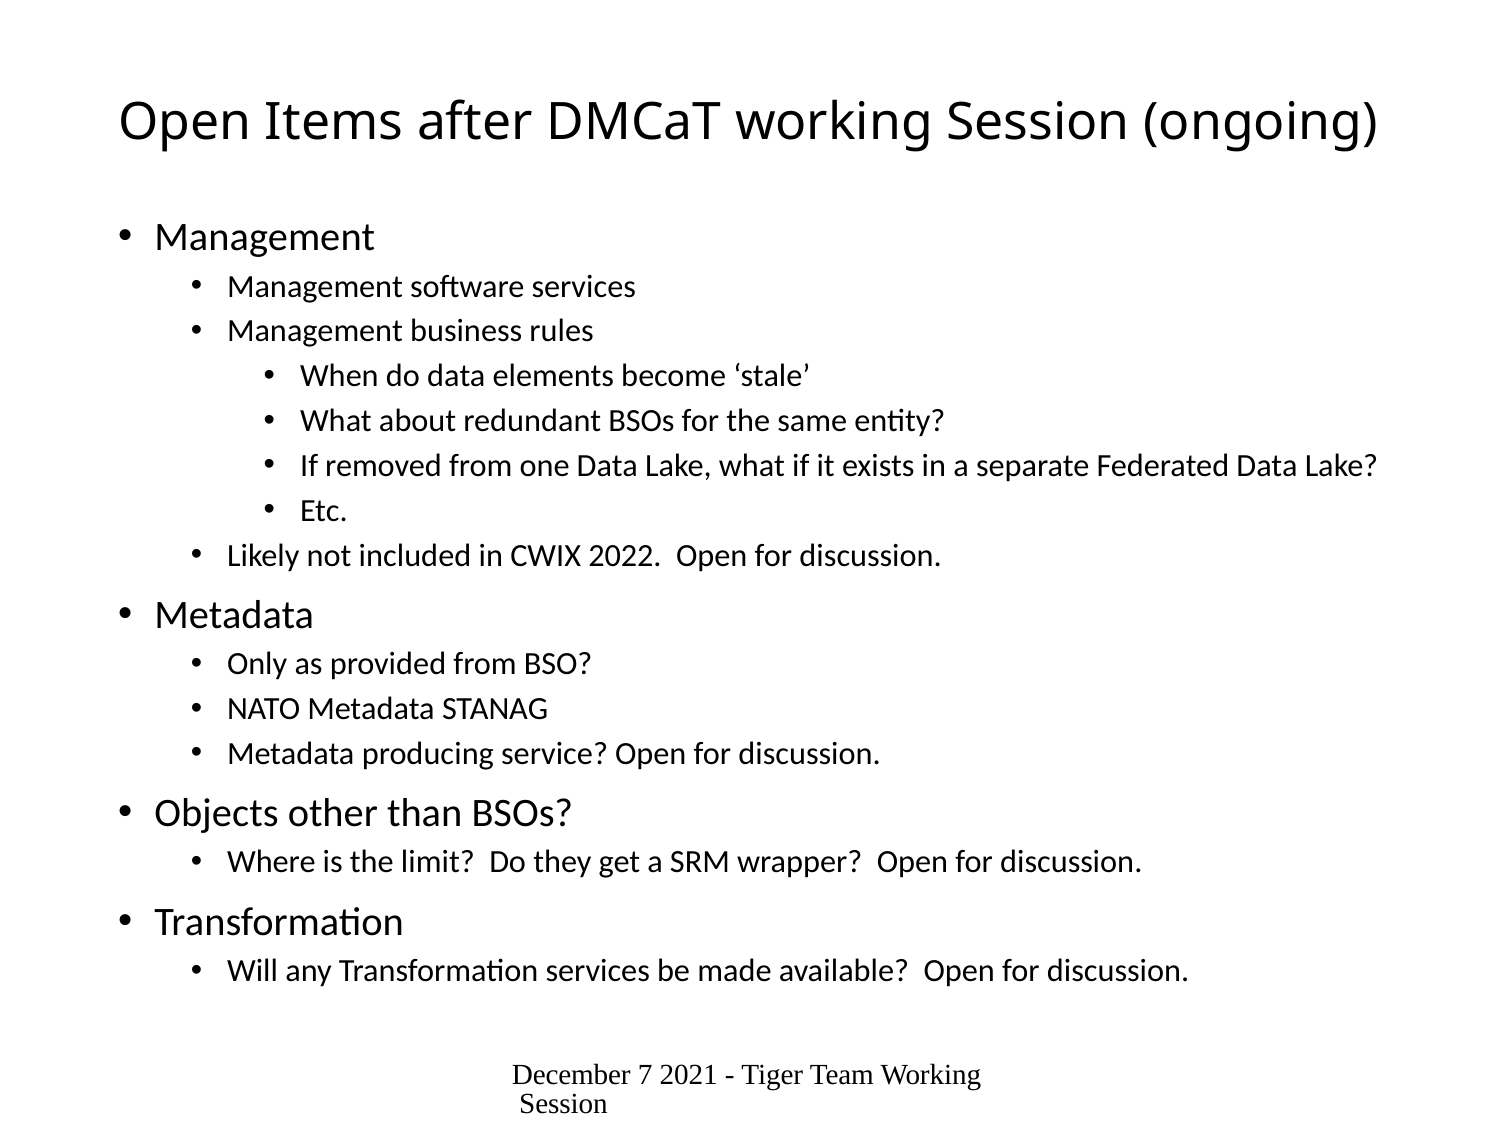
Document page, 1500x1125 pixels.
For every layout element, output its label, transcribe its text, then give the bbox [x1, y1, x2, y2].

title Open Items after DMCaT working Session (ongoing) [103, 59, 1397, 186]
list Management Management software services Management business rules When do data elements become ‘stale’ What about redundant BSOs for the same entity? If removed from one Data Lake, what if it exists in a separate Federated Data Lake? Etc. Likely not included in CWIX 2022. Open for discussion. Metadata Only as provided from BSO? NATO Metadata STANAG Metadata producing service? Open for discussion. Objects other than BSOs? Where is the limit? Do they get a SRM wrapper? Open for discussion. Transformation Will any Transformation services be made available? Open for discussion. [103, 208, 1397, 1016]
footer December 7 2021 - Tiger Team Working Session [496, 1042, 1004, 1103]
